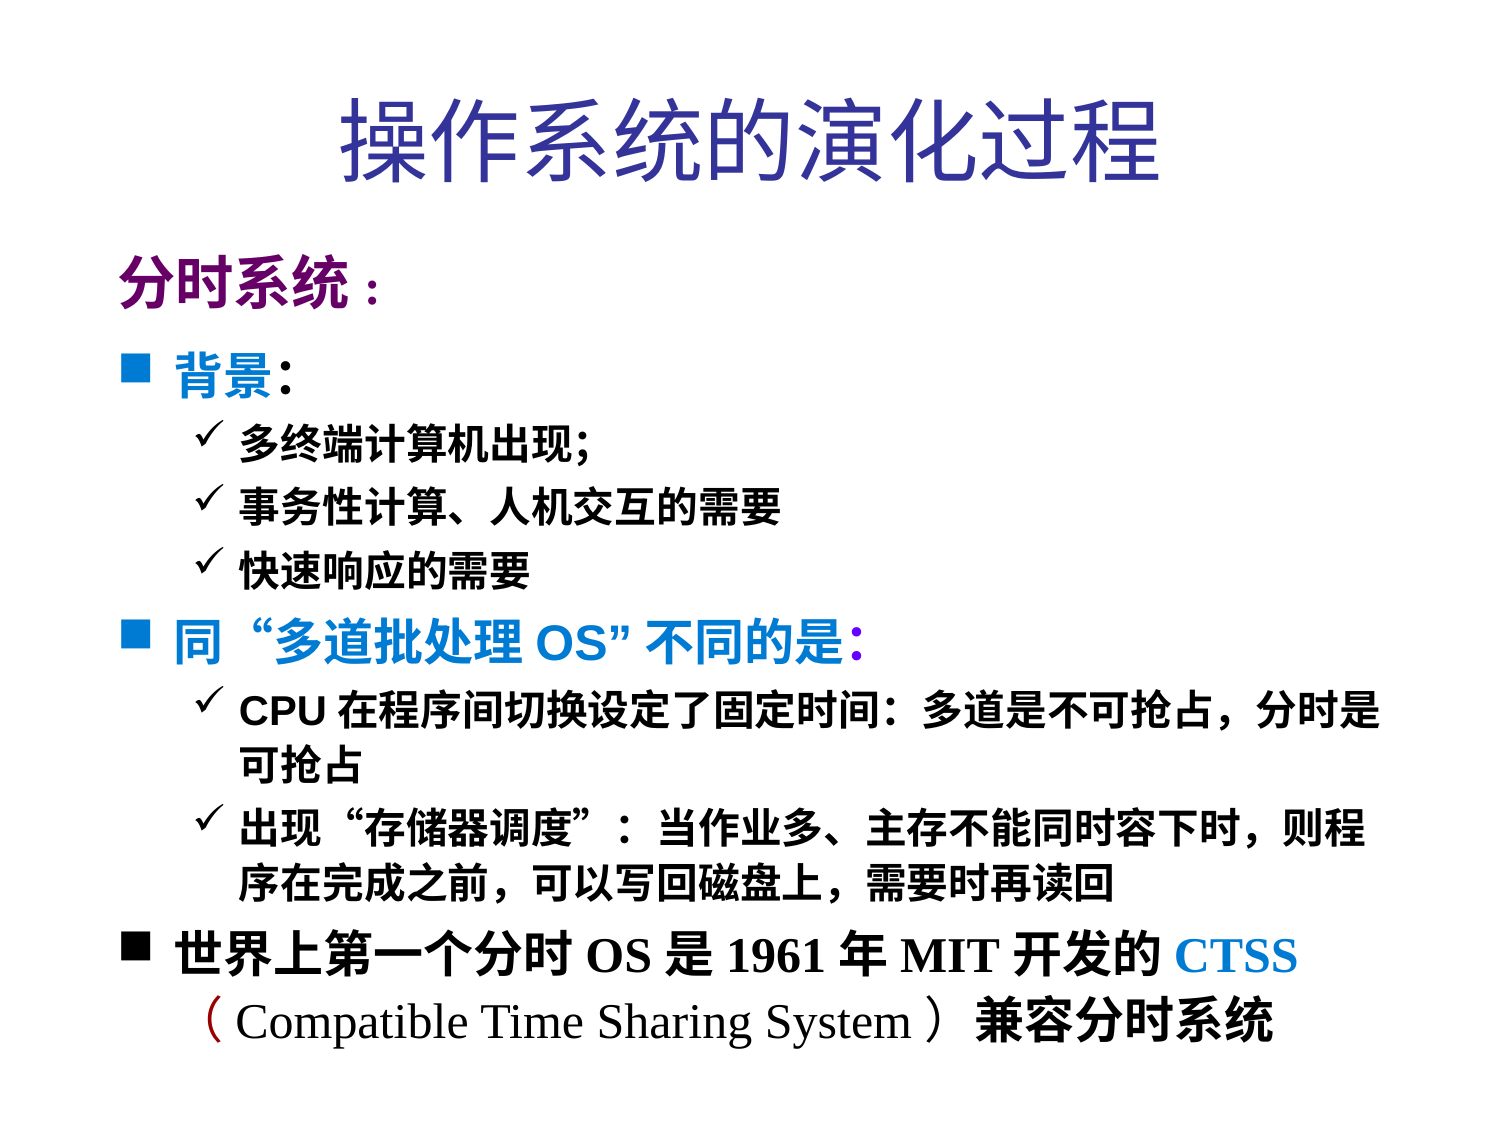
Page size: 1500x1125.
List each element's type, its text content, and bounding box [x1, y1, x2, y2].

text_box 操作系统的演化过程 [74, 45, 1425, 233]
list 分时系统: 背景： 多终端计算机出现； 事务性计算、人机交互的需要 快速响应的需要 同“多道批处理OS”不同的是： CPU在程序间切换设定了固定时间：多道是不可抢占，分时是可抢占 出现“存储器调度”：当作业多、主存不能同时容下时，则程序在完成之前，可以写回磁盘上，需要时再读回 世界上第一个分时OS是1961年MIT开发的CTSS（Compatible Time Sharing System）兼容分时系统 [102, 233, 1405, 1093]
